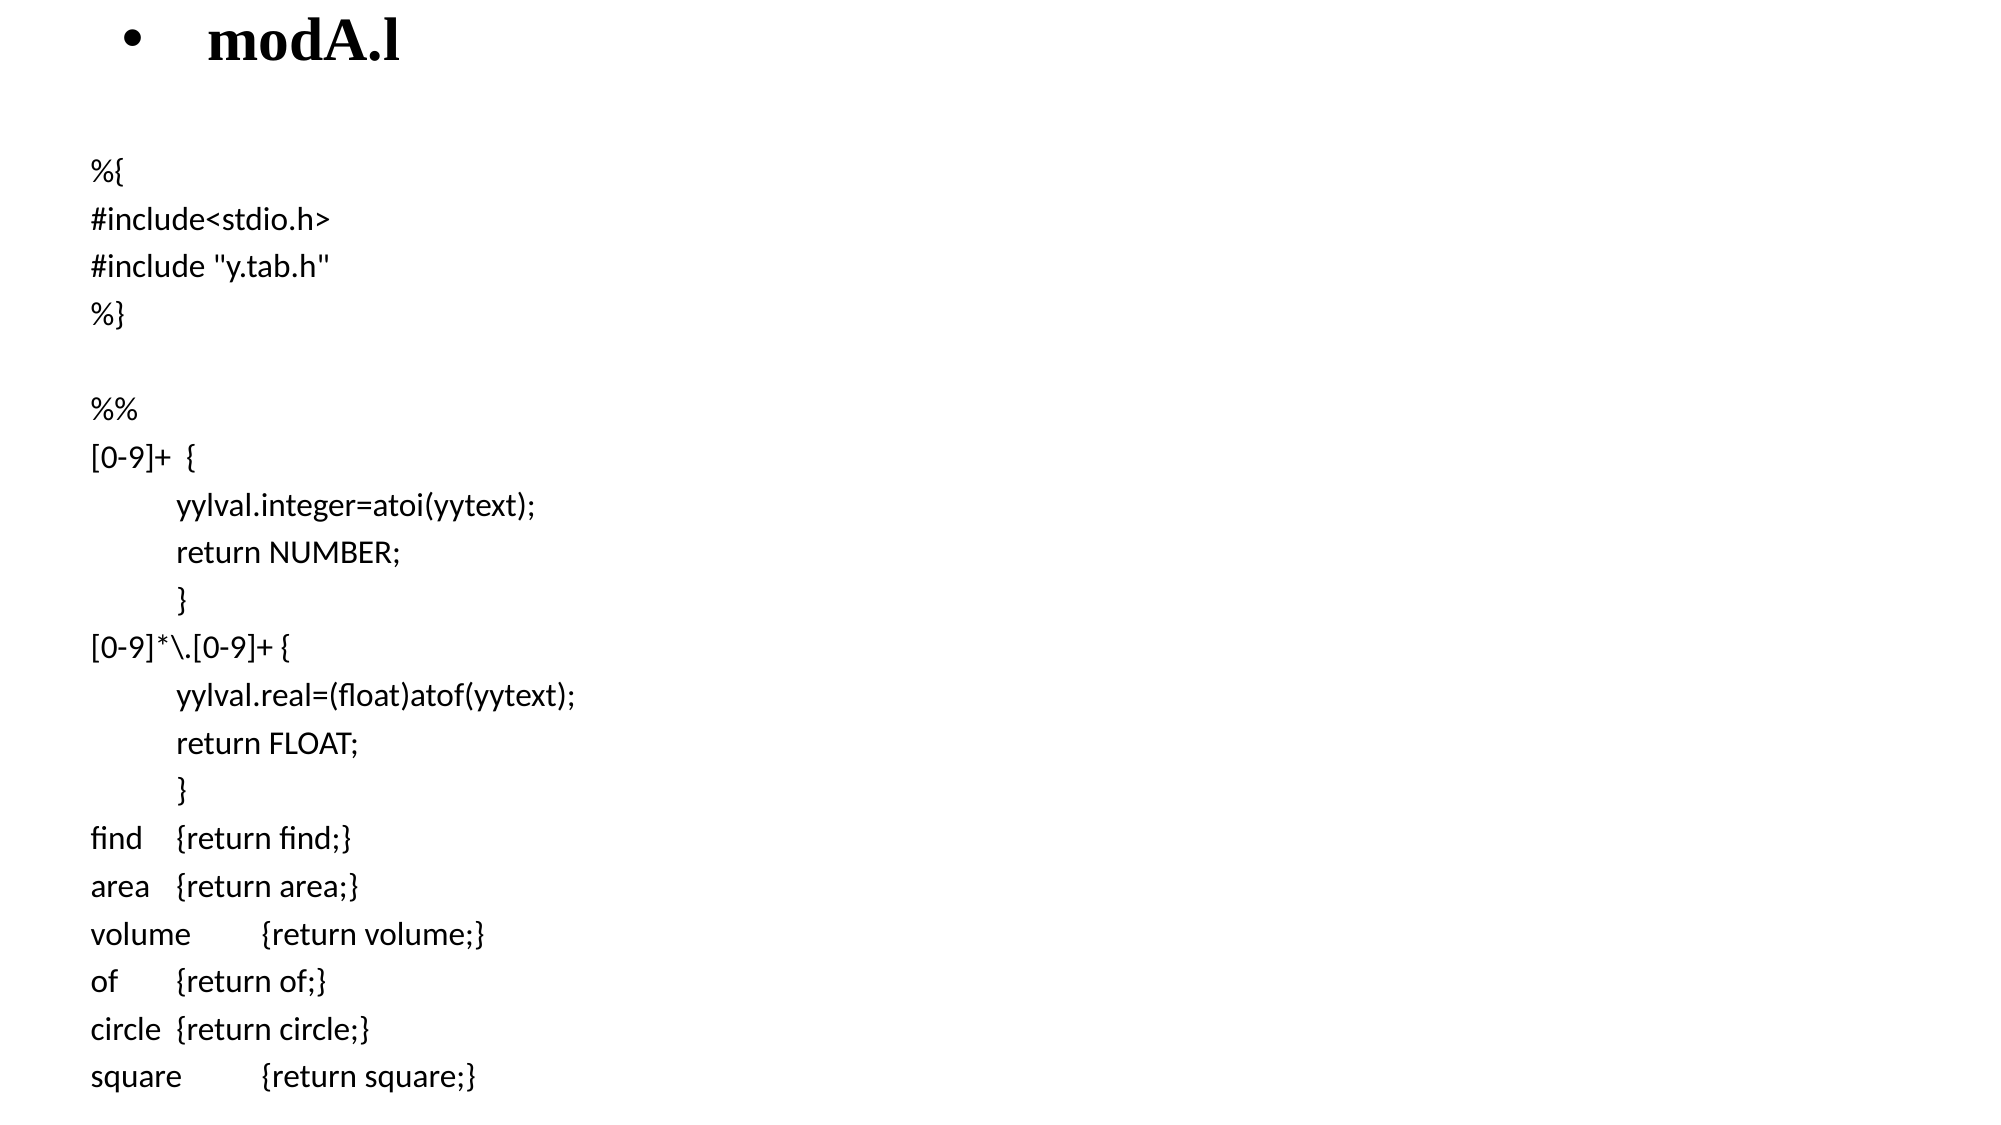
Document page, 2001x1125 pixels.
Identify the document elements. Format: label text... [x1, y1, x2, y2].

title modA.l [106, 0, 1832, 82]
list %{ #include<stdio.h> #include "y.tab.h" %} %% [0-9]+ { yylval.integer=atoi(yytext); return NUMBER; } [0-9]*\.[0-9]+ { yylval.real=(float)atof(yytext); return FLOAT; } find {return find;} area {return area;} volume {return volume;} of {return of;} circle {return circle;} square {return square;} [75, 94, 1863, 1109]
